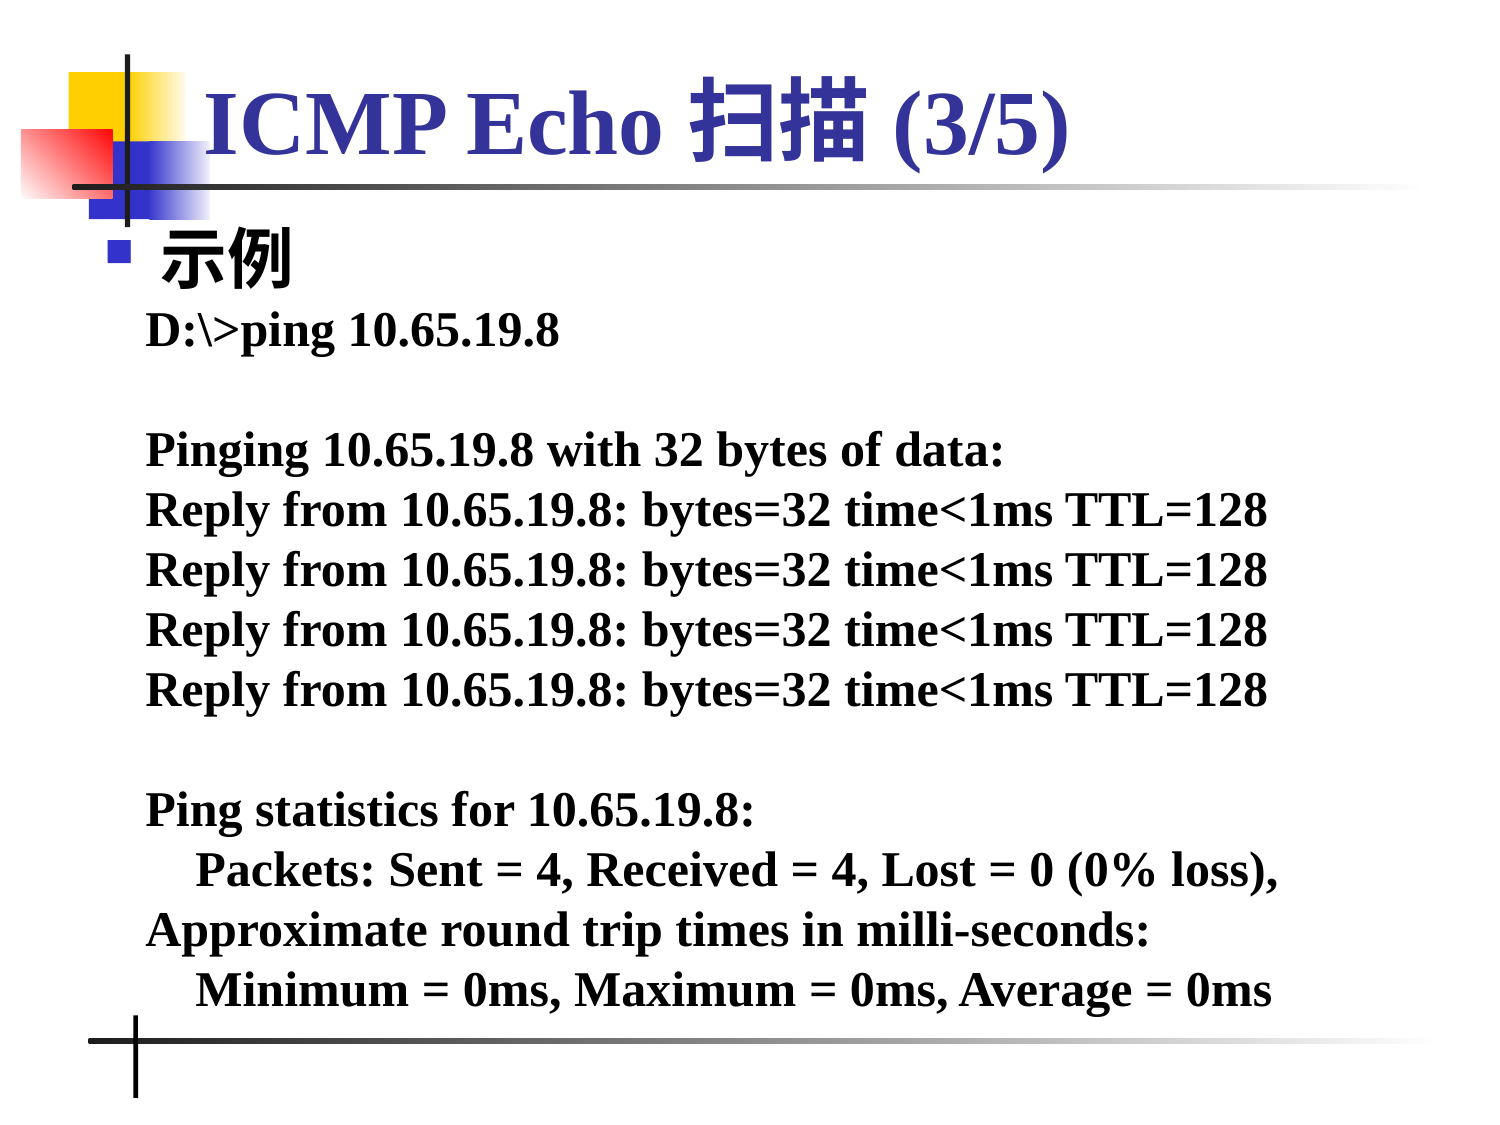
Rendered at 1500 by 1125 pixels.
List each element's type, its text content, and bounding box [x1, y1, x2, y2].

text_box D:\>ping 10.65.19.8 Pinging 10.65.19.8 with 32 bytes of data: Reply from 10.65.19.8: bytes=32 time<1ms TTL=128 Reply from 10.65.19.8: bytes=32 time<1ms TTL=128 Reply from 10.65.19.8: bytes=32 time<1ms TTL=128 Reply from 10.65.19.8: bytes=32 time<1ms TTL=128 Ping statistics for 10.65.19.8: Packets: Sent = 4, Received = 4, Lost = 0 (0% loss), Approximate round trip times in milli-seconds: Minimum = 0ms, Maximum = 0ms, Average = 0ms [130, 289, 1294, 1024]
list 示例 [89, 218, 1365, 895]
title ICMP Echo扫描(3/5) [188, 23, 1468, 181]
